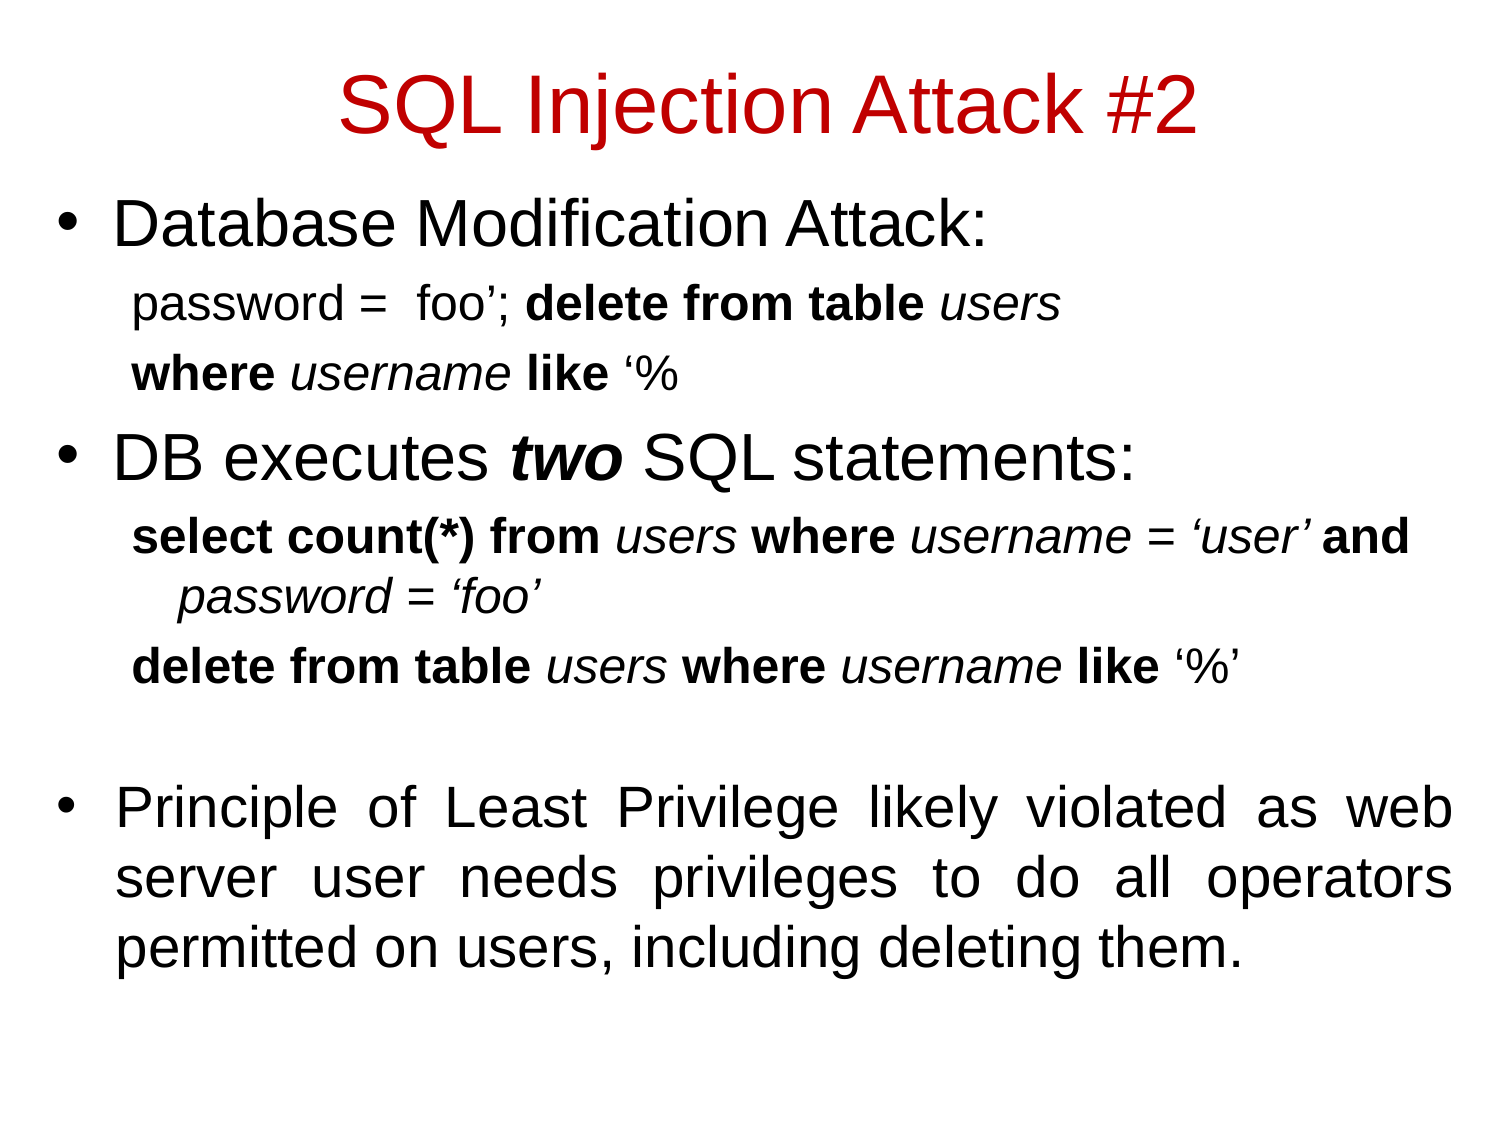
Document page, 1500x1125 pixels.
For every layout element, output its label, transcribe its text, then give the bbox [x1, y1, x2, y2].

title SQL Injection Attack #2 [100, 19, 1438, 172]
list Database Modification Attack: password = foo’; delete from table users where username like ‘% DB executes two SQL statements: select count(*) from users where username = ‘user’ and password = ‘foo’ delete from table users where username like ‘%’ Principle of Least Privilege likely violated as web server user needs privileges to do all operators permitted on users, including deleting them. [41, 172, 1471, 1059]
